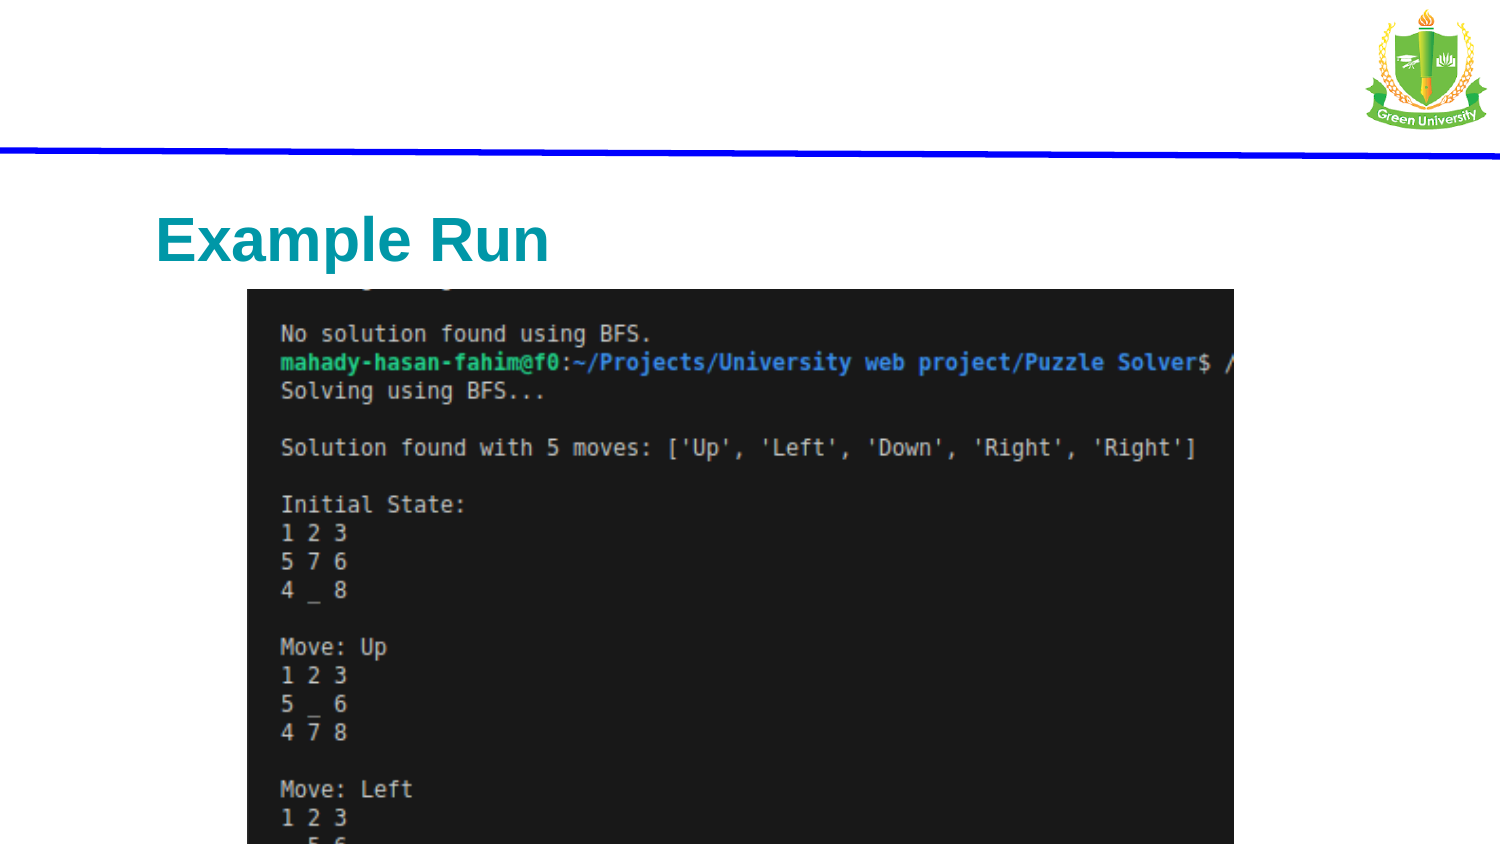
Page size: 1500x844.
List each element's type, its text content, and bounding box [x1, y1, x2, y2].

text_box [0, 150, 1500, 157]
text_box Example Run [140, 184, 666, 290]
picture [247, 288, 1235, 844]
picture [1352, 0, 1500, 139]
